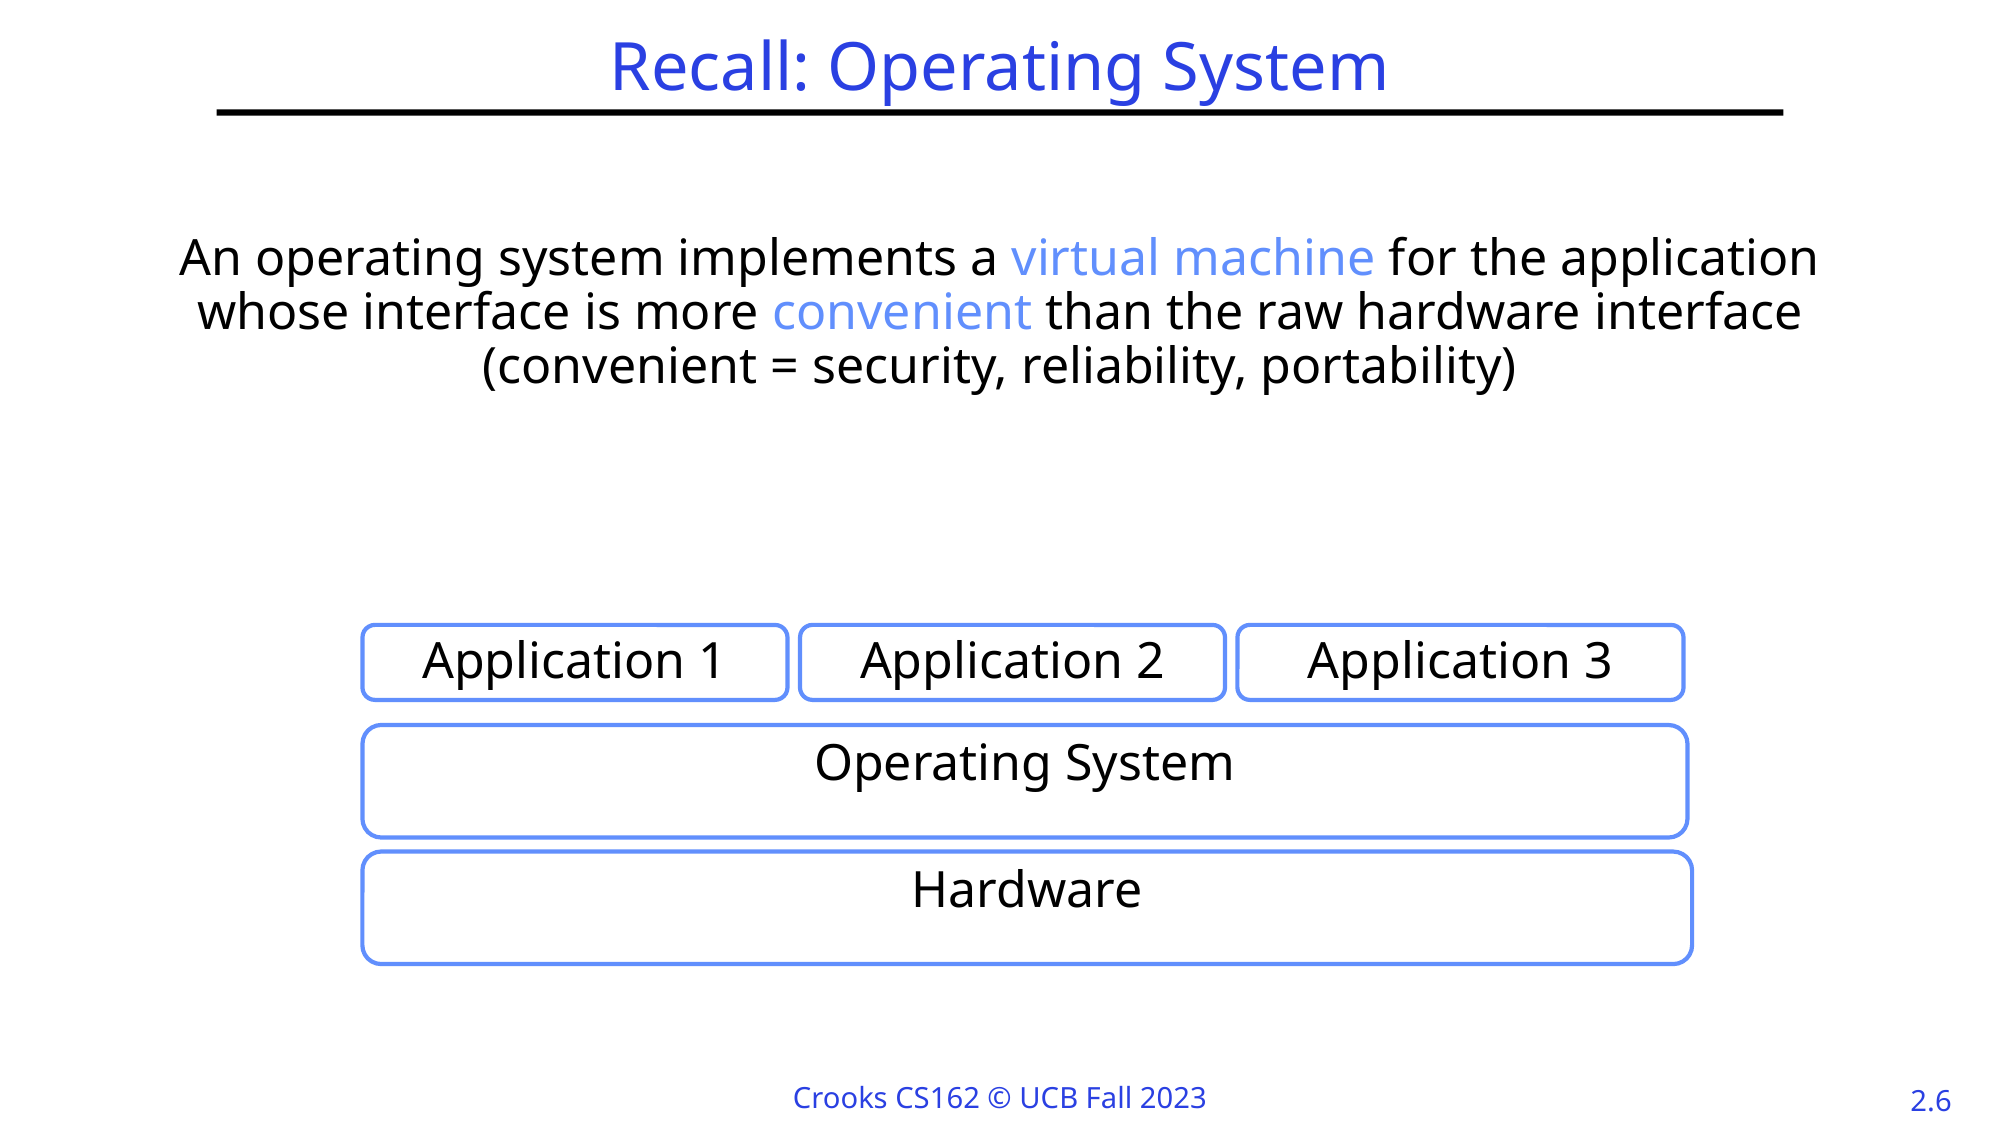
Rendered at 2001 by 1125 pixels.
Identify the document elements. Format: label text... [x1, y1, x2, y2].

title Recall: Operating System [216, 24, 1784, 113]
list An operating system implements a virtual machine for the application whose interface is more convenient than the raw hardware interface (convenient = security, reliability, portability) [133, 224, 1867, 988]
